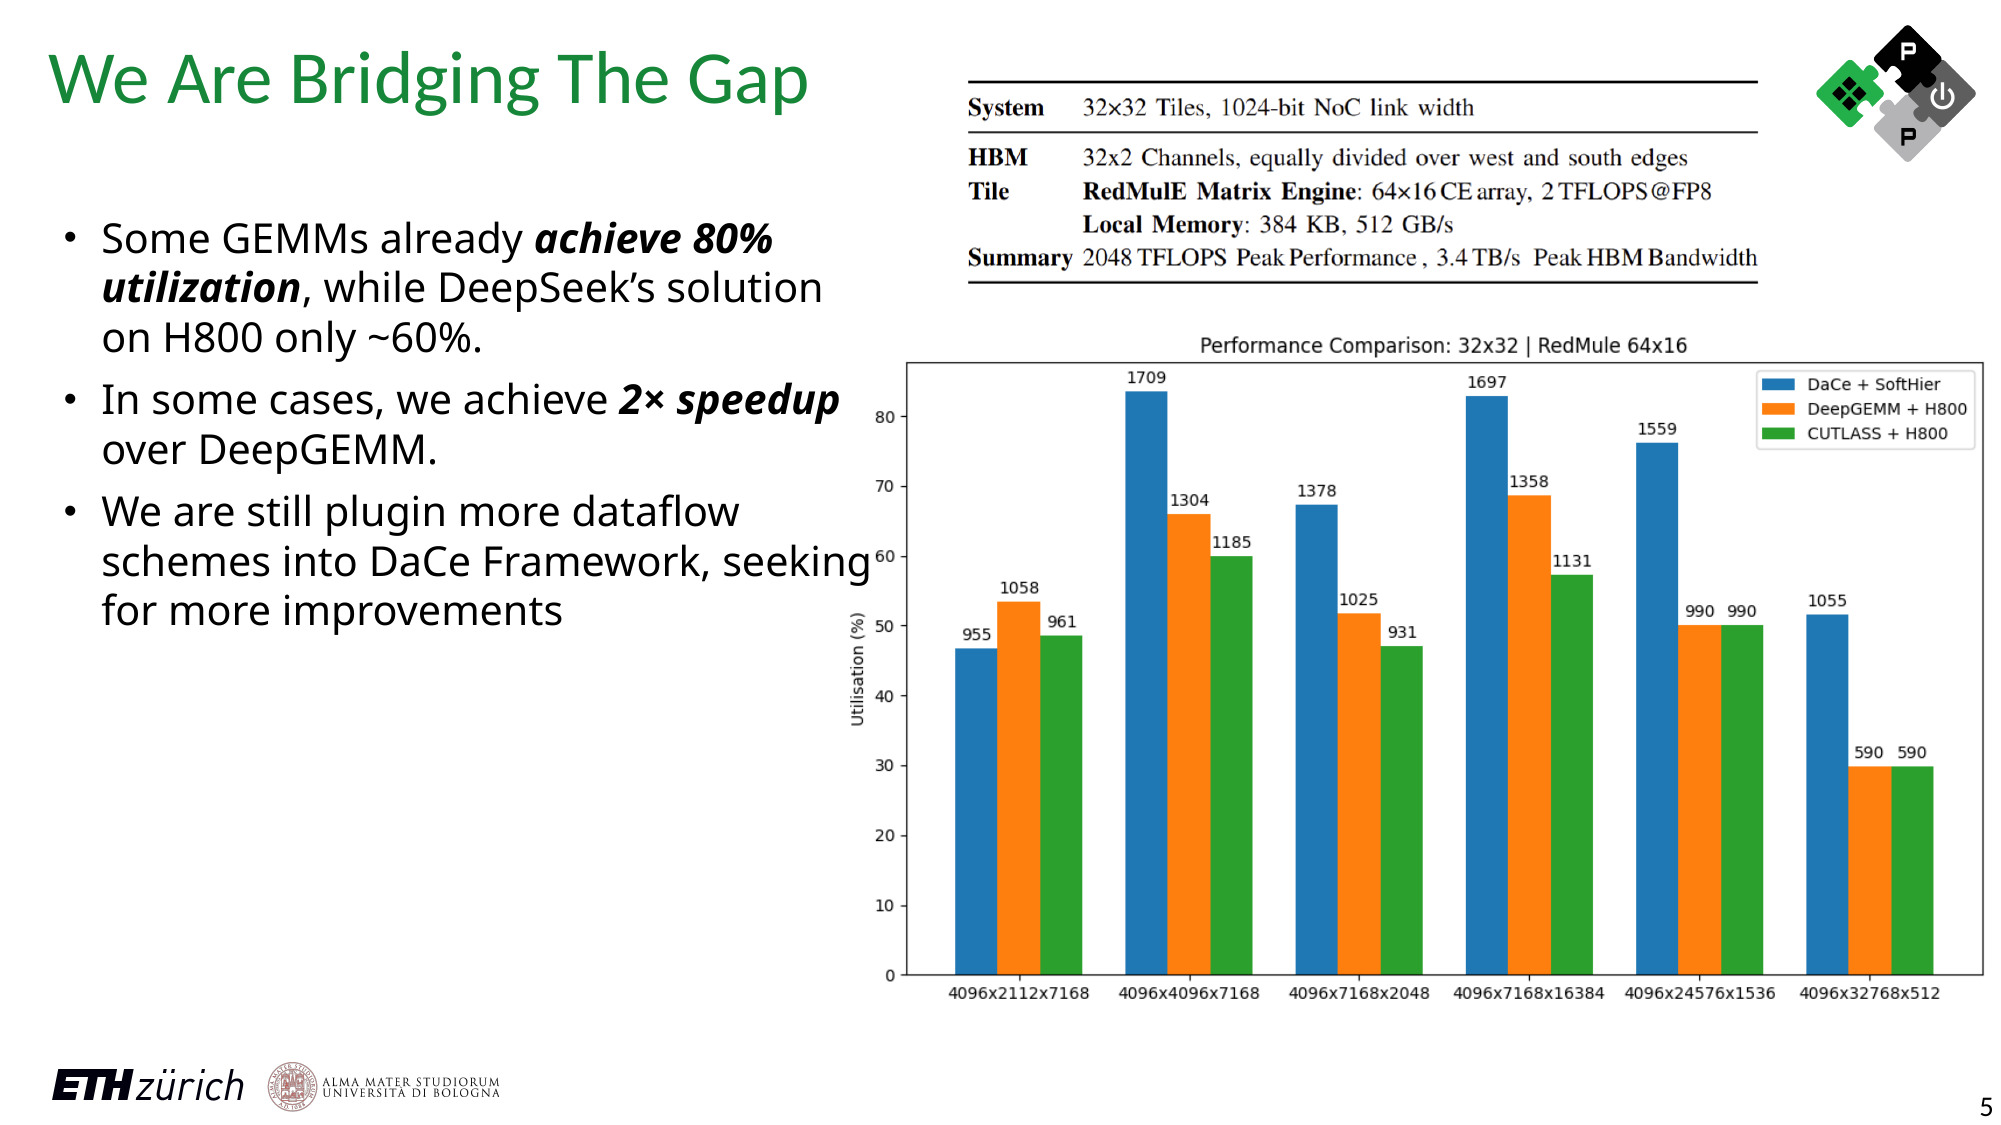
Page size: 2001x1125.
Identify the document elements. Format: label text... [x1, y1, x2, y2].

picture [322, 1074, 500, 1097]
slide_number 5 [1870, 1079, 2000, 1125]
picture [833, 319, 2000, 1020]
text_box We Are Bridging The Gap [49, 27, 1959, 130]
picture [51, 1069, 244, 1101]
picture [266, 1062, 319, 1113]
picture [960, 63, 1776, 284]
picture [1815, 24, 1977, 163]
text_box Some GEMMs already achieve 80% utilization, while DeepSeek’s solution on H800 only ~60%. In some cases, we achieve 2× speedup over DeepGEMM. We are still plugin more dataflow schemes into DaCe Framework, seeking for more improvements [13, 204, 874, 715]
